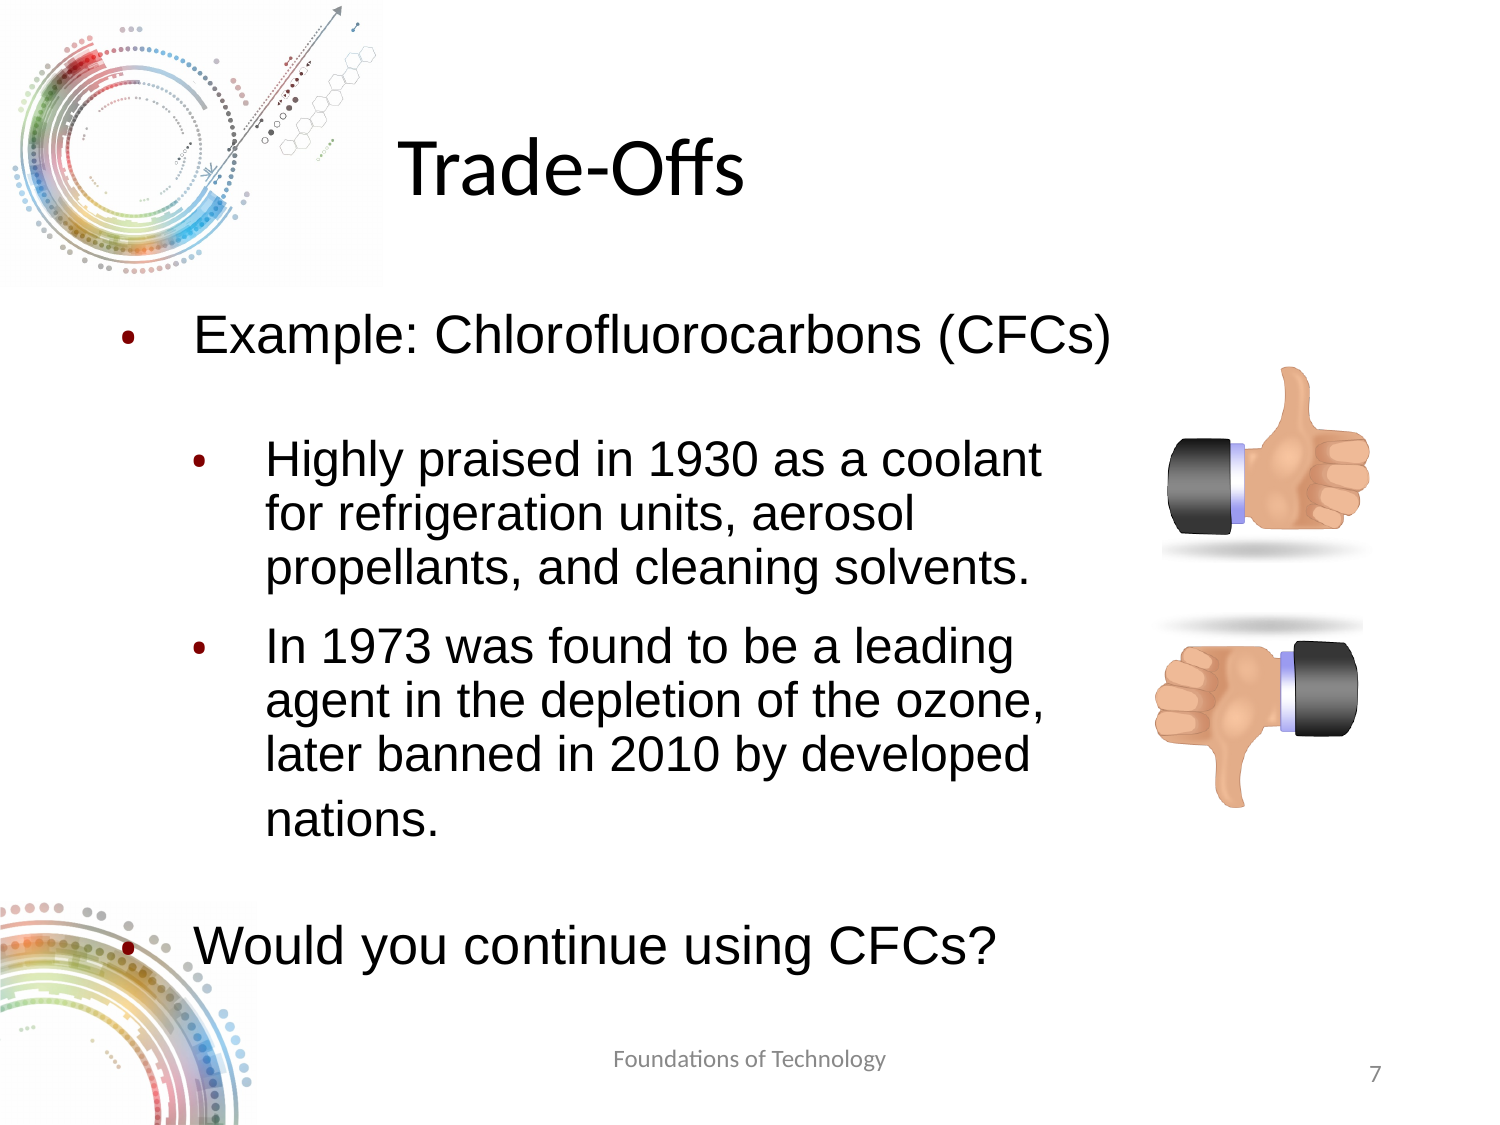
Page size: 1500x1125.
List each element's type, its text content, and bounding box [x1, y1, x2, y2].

picture [1149, 612, 1363, 826]
picture [0, 0, 383, 287]
slide_number ‹#› [1059, 1042, 1397, 1103]
picture [1162, 349, 1376, 563]
picture [1, 902, 257, 1125]
list Example: Chlorofluorocarbons (CFCs) Highly praised in 1930 as a coolant for refrigeration units, aerosol propellants, and cleaning solvents. In 1973 was found to be a leading agent in the depletion of the ozone, later banned in 2010 by developed nations. Would you continue using CFCs? [103, 299, 1397, 1014]
footer Foundations of Technology [496, 1042, 1004, 1103]
title Trade-Offs [382, 59, 1397, 278]
